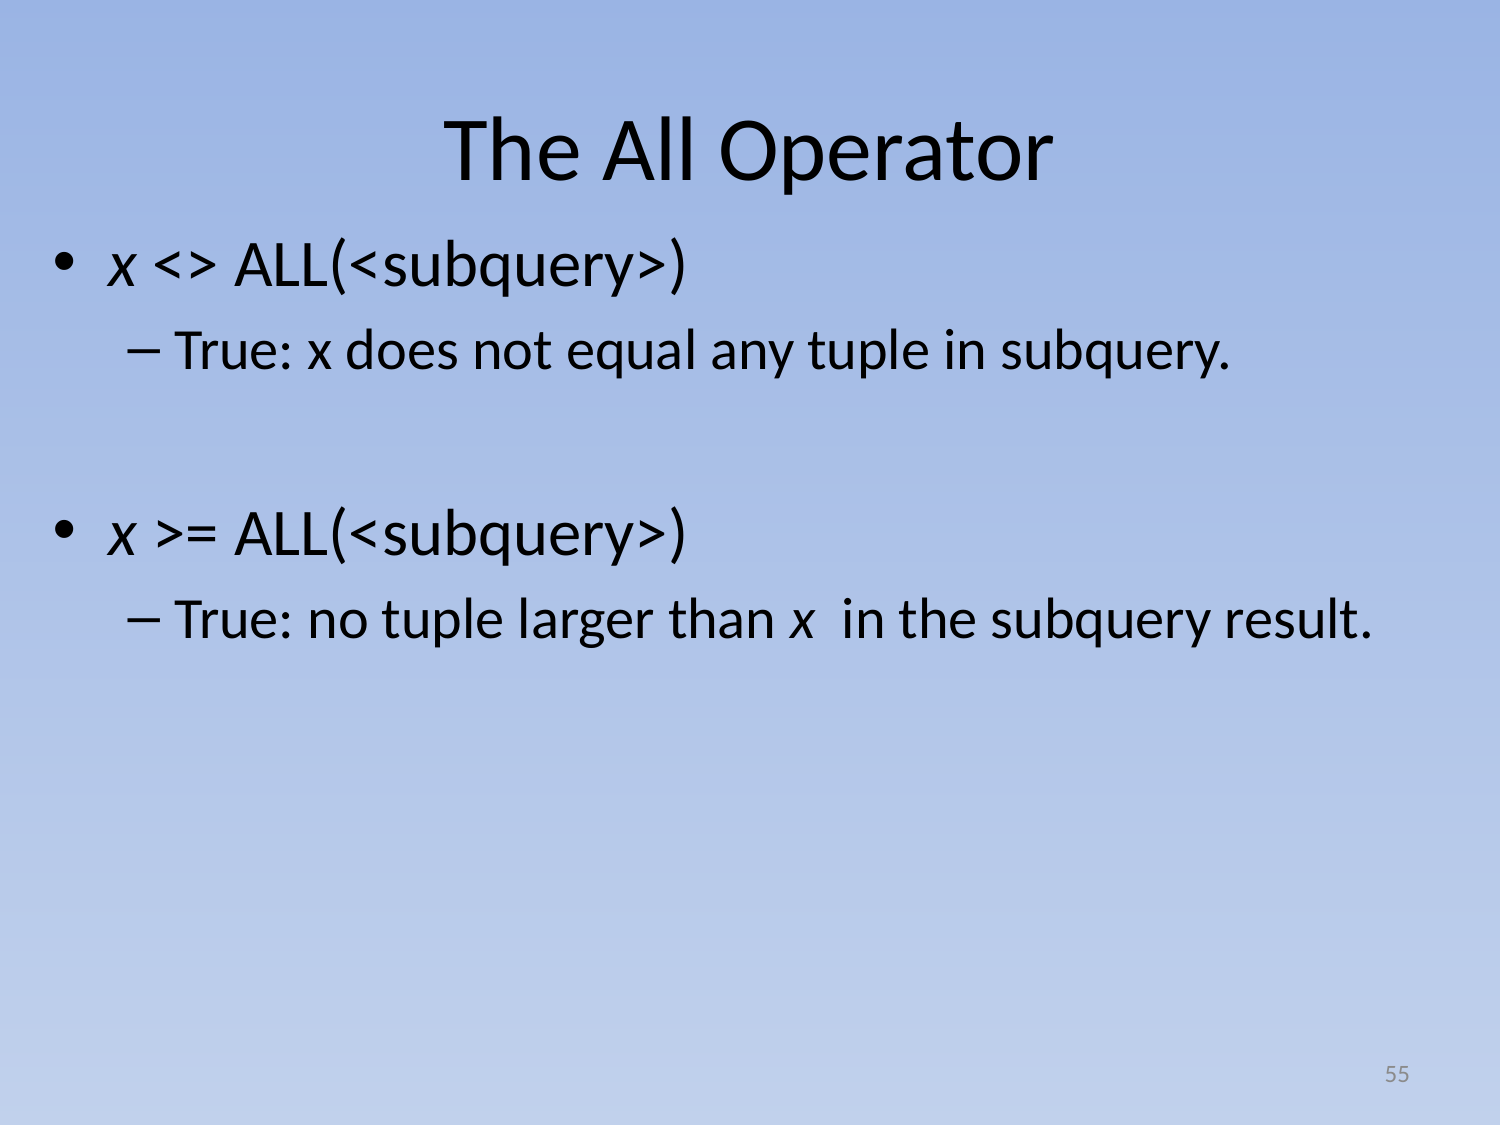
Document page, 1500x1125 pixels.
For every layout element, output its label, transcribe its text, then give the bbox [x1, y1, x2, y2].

list x <> ALL(<subquery>) True: x does not equal any tuple in subquery. x >= ALL(<subquery>) True: no tuple larger than x in the subquery result. [37, 212, 1413, 1038]
slide_number 55 [1074, 1042, 1425, 1103]
title The All Operator [112, 50, 1388, 212]
